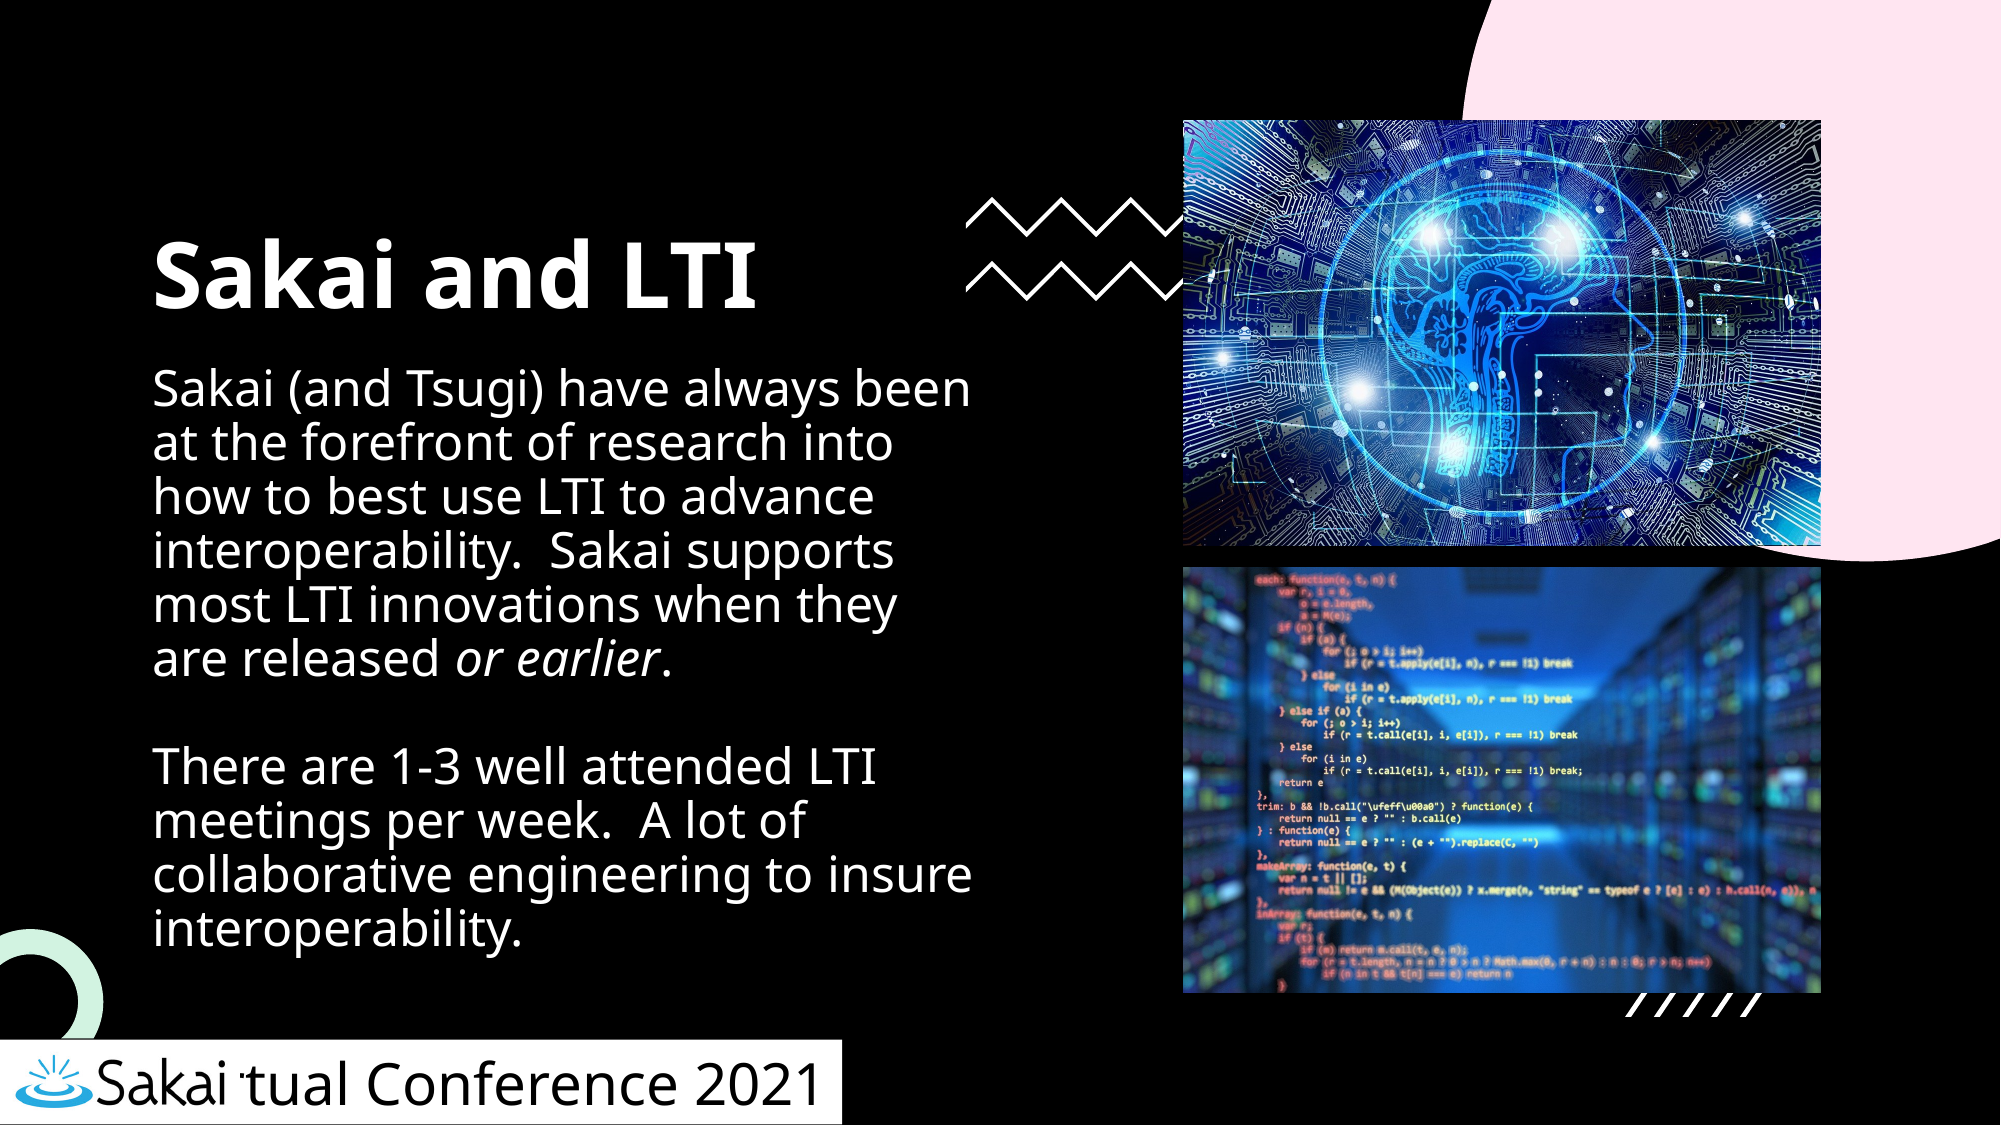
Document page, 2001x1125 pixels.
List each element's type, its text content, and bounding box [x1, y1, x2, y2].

picture [1811, 503, 1821, 510]
picture [0, 1043, 240, 1122]
title Sakai and LTI [137, 120, 1000, 336]
picture [1182, 567, 1821, 993]
list Sakai (and Tsugi) have always been at the forefront of research into how to best use LTI to advance interoperability. Sakai supports most LTI innovations when they are released or earlier. There are 1-3 well attended LTI meetings per week. A lot of collaborative engineering to insure interoperability. [137, 355, 1000, 993]
picture [1182, 119, 1821, 546]
